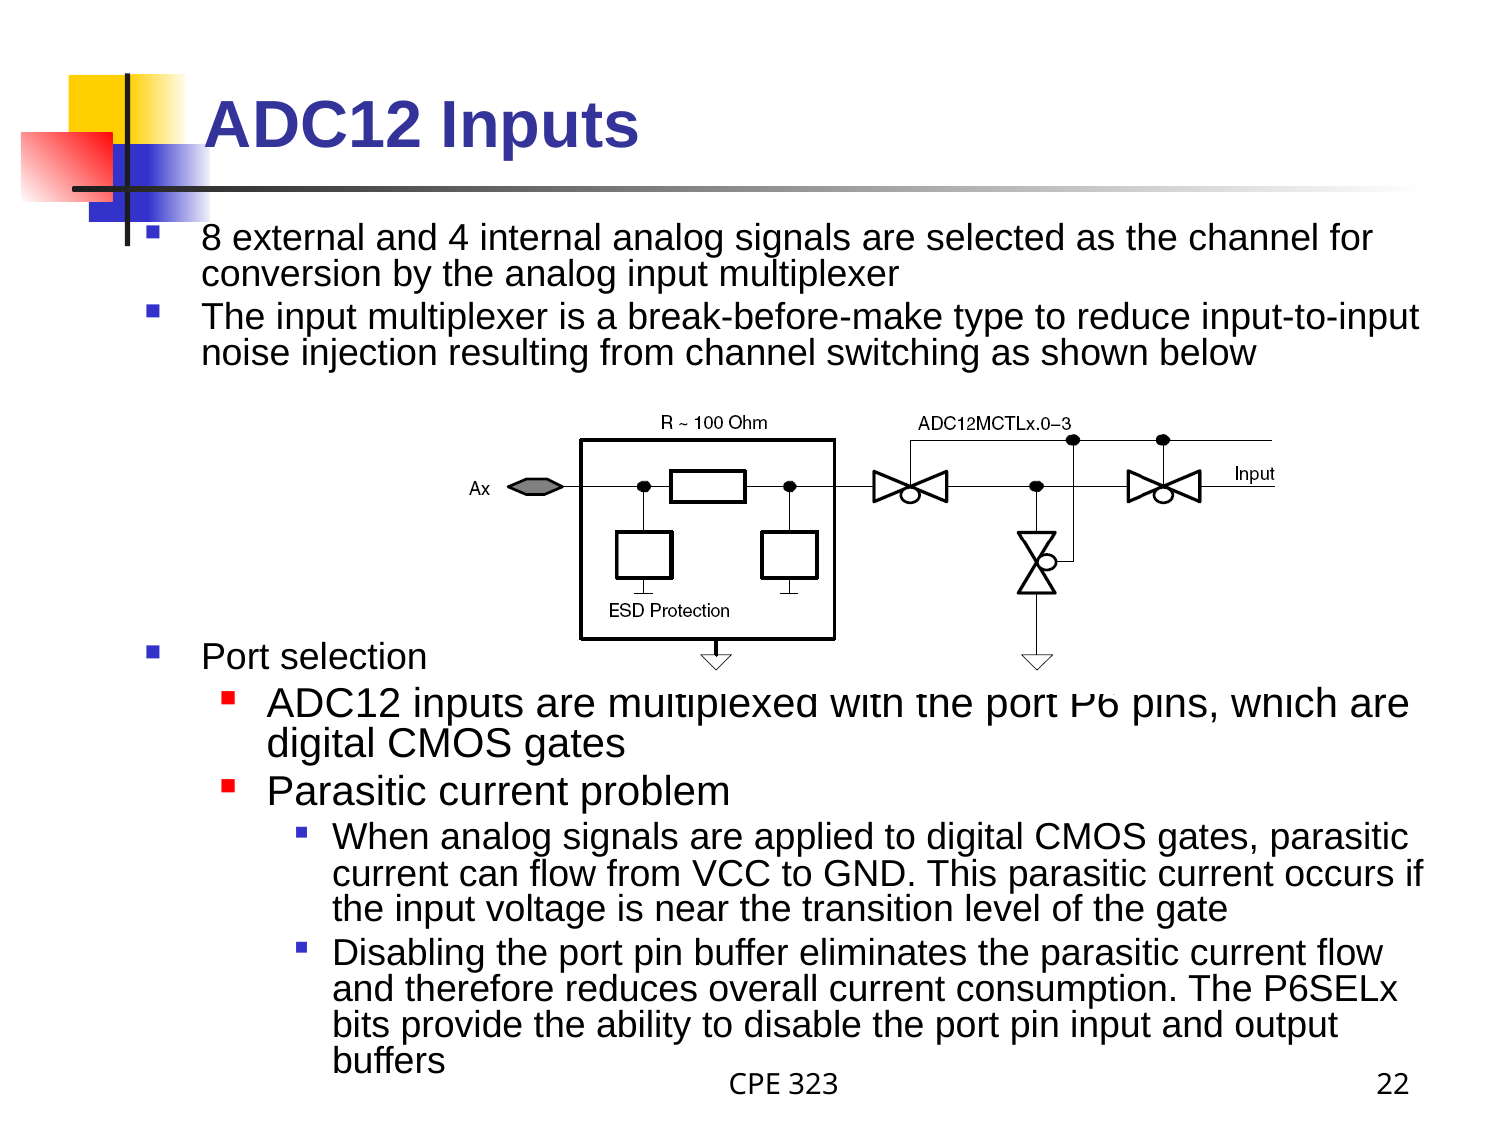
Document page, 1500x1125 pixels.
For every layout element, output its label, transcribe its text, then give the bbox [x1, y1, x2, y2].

picture [444, 387, 1316, 694]
title ADC12 Inputs [188, 26, 1468, 169]
footer CPE 323 [549, 1083, 1026, 1113]
list 8 external and 4 internal analog signals are selected as the channel for conversion by the analog input multiplexer The input multiplexer is a break-before-make type to reduce input-to-input noise injection resulting from channel switching as shown below Port selection ADC12 inputs are multiplexed with the port P6 pins, which are digital CMOS gates Parasitic current problem When analog signals are applied to digital CMOS gates, parasitic current can flow from VCC to GND. This parasitic current occurs if the input voltage is near the transition level of the gate Disabling the port pin buffer eliminates the parasitic current flow and therefore reduces overall current consumption. The P6SELx bits provide the ability to disable the port pin input and output buffers [129, 213, 1470, 1083]
slide_number 22 [1112, 1083, 1426, 1113]
